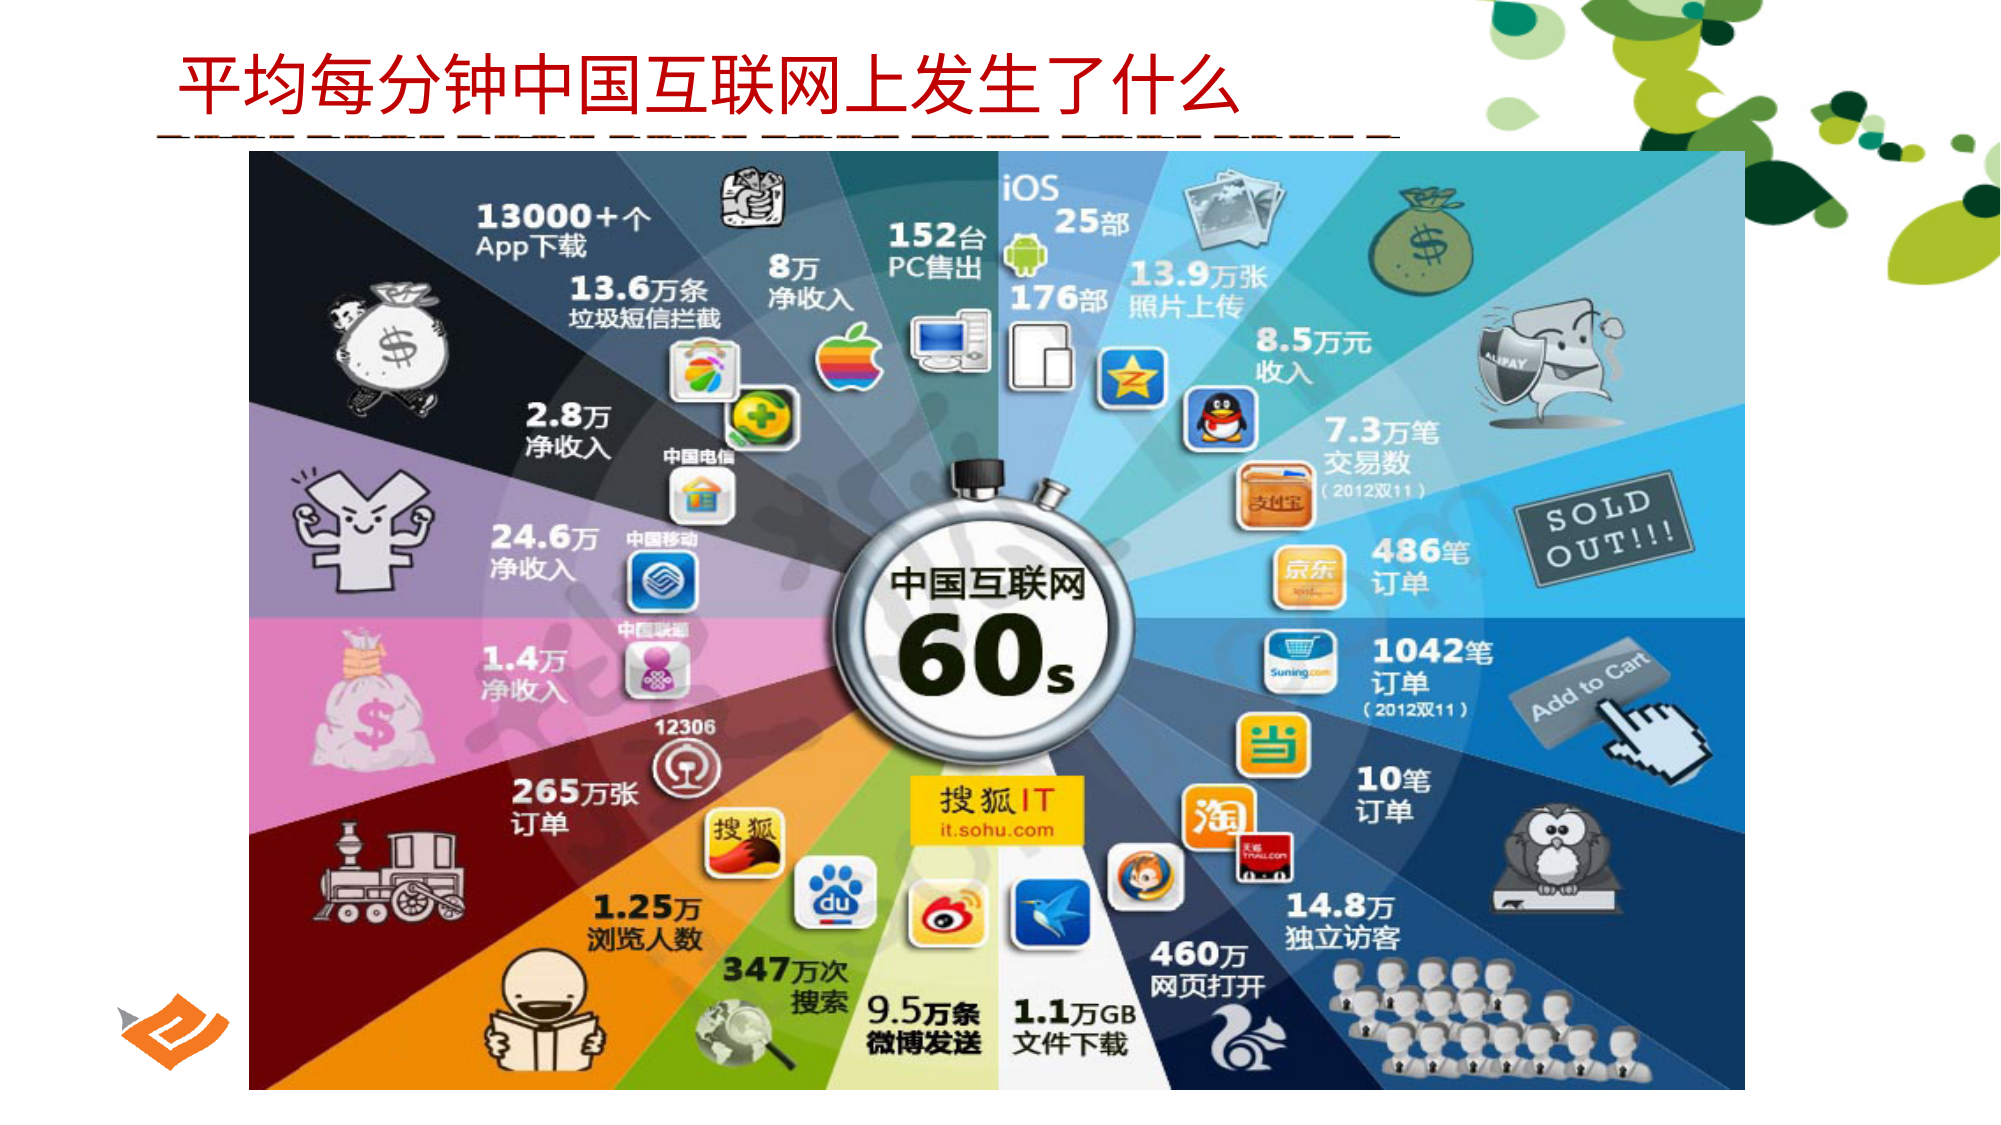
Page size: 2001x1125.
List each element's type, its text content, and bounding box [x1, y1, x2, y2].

title 平均每分钟中国互联网上发生了什么 [161, 40, 1689, 125]
picture [0, 0, 2001, 1125]
